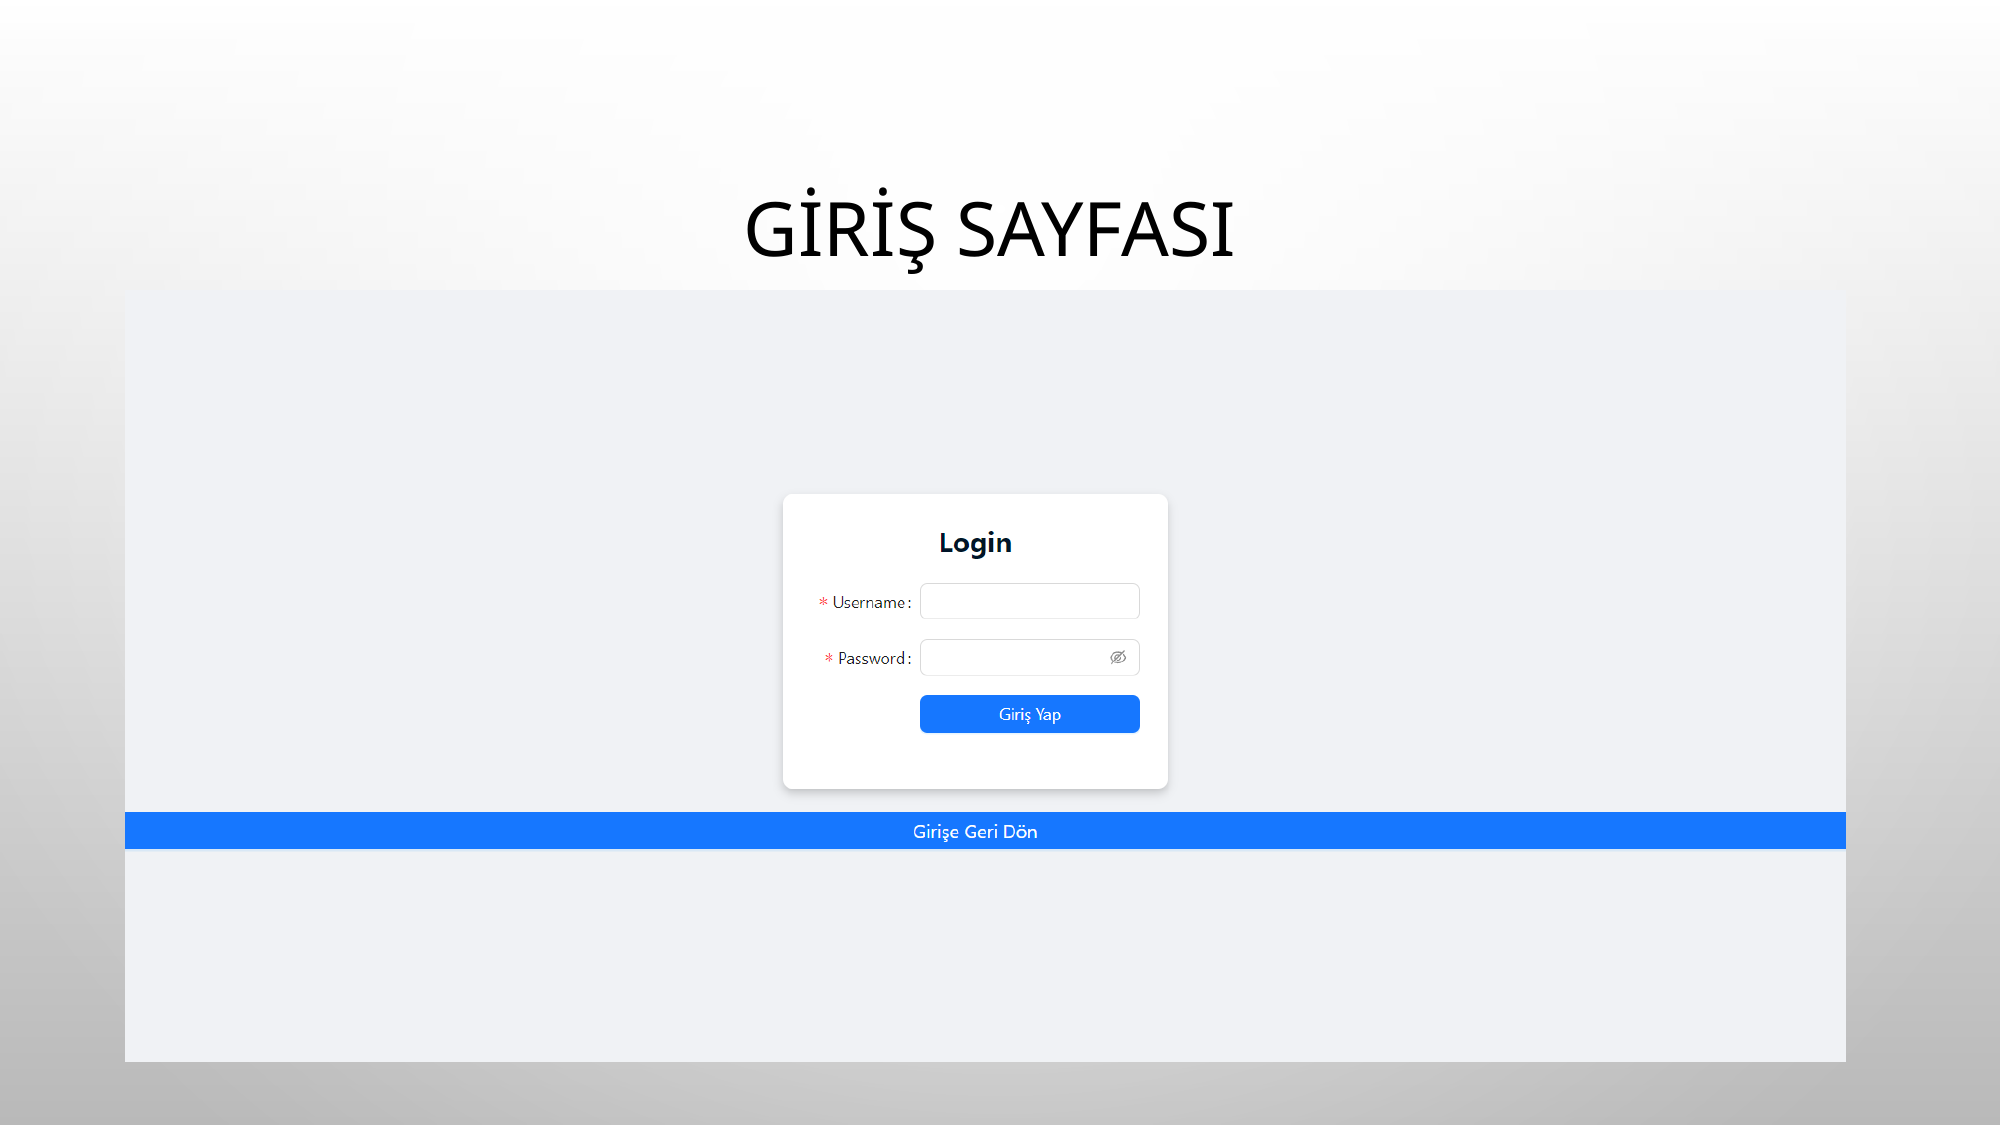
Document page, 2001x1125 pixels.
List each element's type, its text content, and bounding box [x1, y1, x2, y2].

picture [0, 0, 2000, 1125]
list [124, 290, 1846, 1062]
title GİRİŞ SAYFASI [149, 101, 1851, 295]
